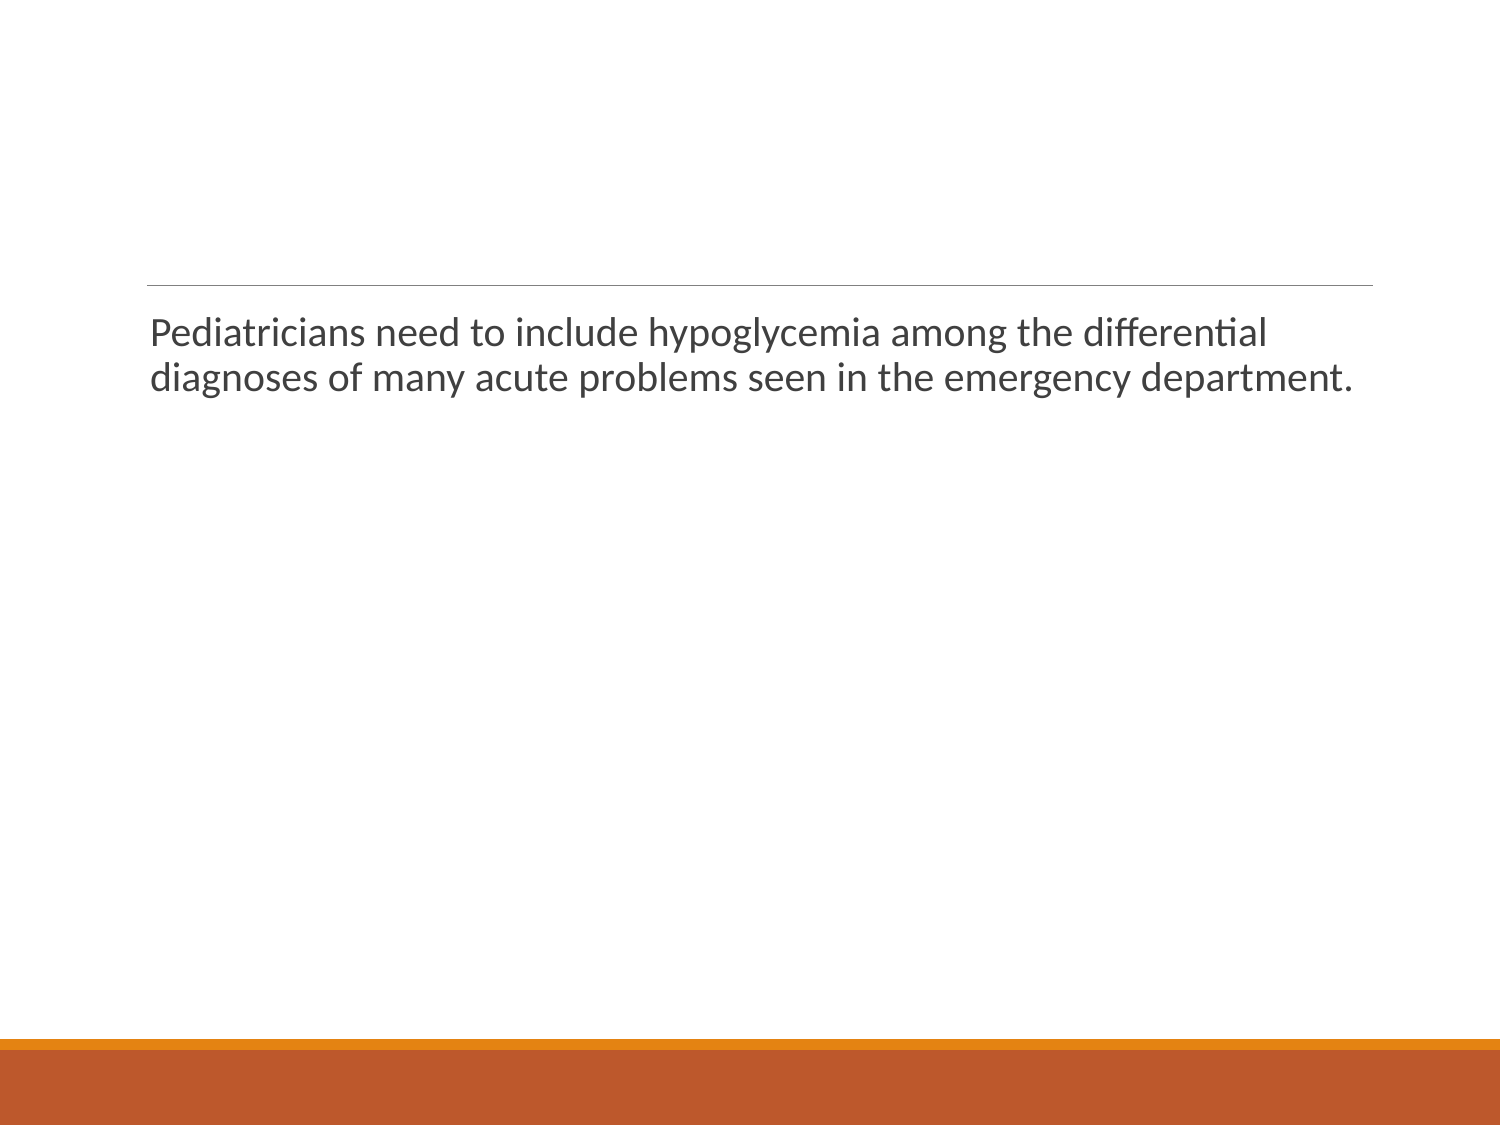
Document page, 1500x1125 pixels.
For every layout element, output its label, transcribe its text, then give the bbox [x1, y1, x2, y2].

list Pediatricians need to include hypoglycemia among the differential diagnoses of many acute problems seen in the emergency department. [135, 302, 1373, 963]
